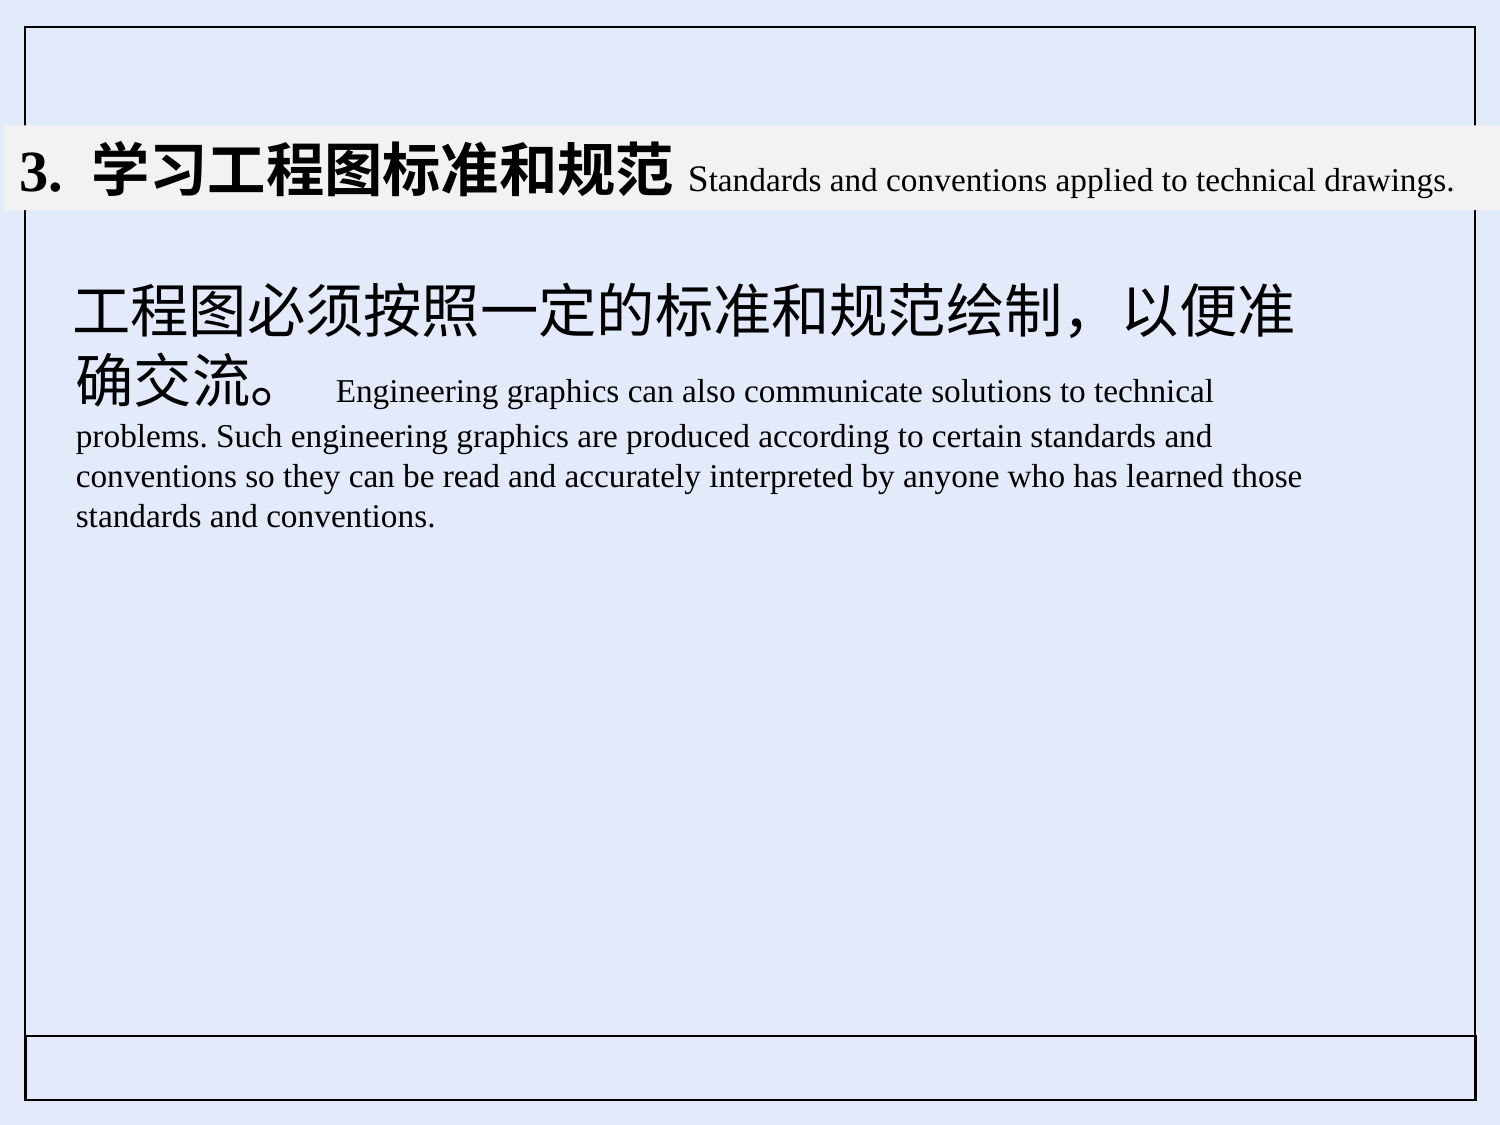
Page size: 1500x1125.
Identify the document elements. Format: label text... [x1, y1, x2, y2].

list 工程图必须按照一定的标准和规范绘制，以便准确交流。 Engineering graphics can also communicate solutions to technical problems. Such engineering graphics are produced according to certain standards and conventions so they can be read and accurately interpreted by anyone who has learned those standards and conventions. [4, 266, 1369, 500]
text_box 3. 学习工程图标准和规范Standards and conventions applied to technical drawings. [4, 125, 1500, 211]
